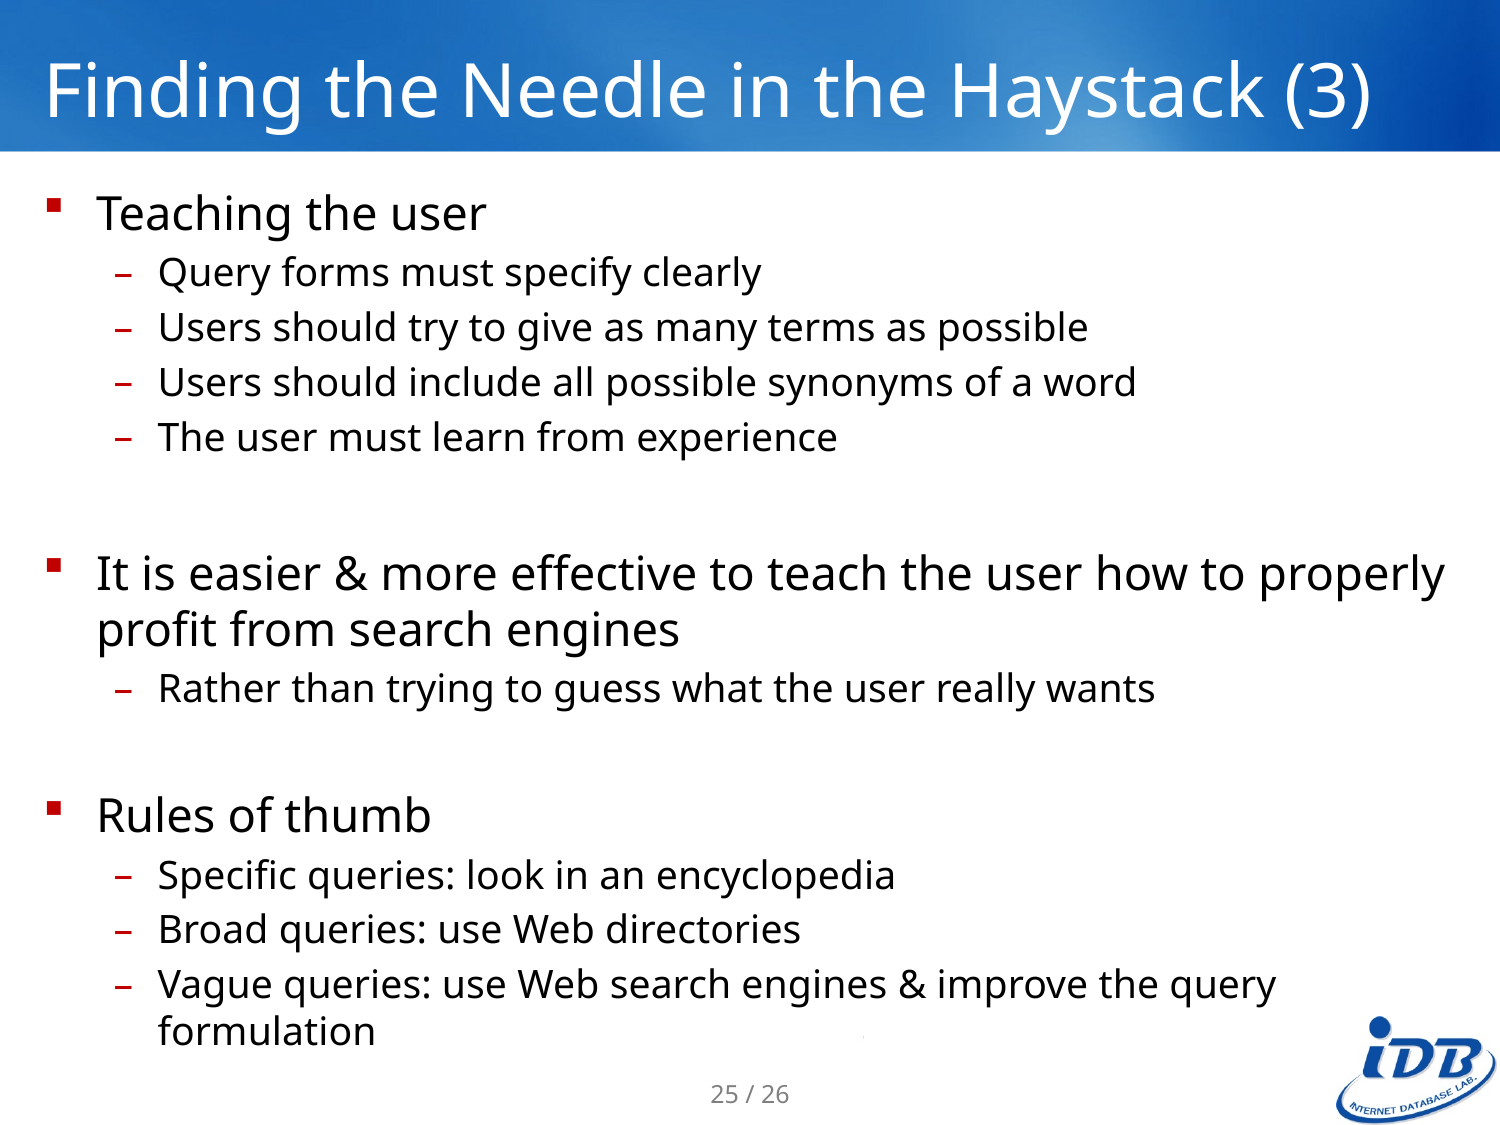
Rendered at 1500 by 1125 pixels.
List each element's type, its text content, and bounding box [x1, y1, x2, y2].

title Finding the Needle in the Haystack (3) [28, 23, 1472, 153]
slide_number 25 / 26 [688, 1078, 812, 1114]
picture [0, 0, 1500, 1125]
list Teaching the user Query forms must specify clearly Users should try to give as many terms as possible Users should include all possible synonyms of a word The user must learn from experience It is easier & more effective to teach the user how to properly profit from search engines Rather than trying to guess what the user really wants Rules of thumb Specific queries: look in an encyclopedia Broad queries: use Web directories Vague queries: use Web search engines & improve the query formulation [28, 175, 1472, 1067]
